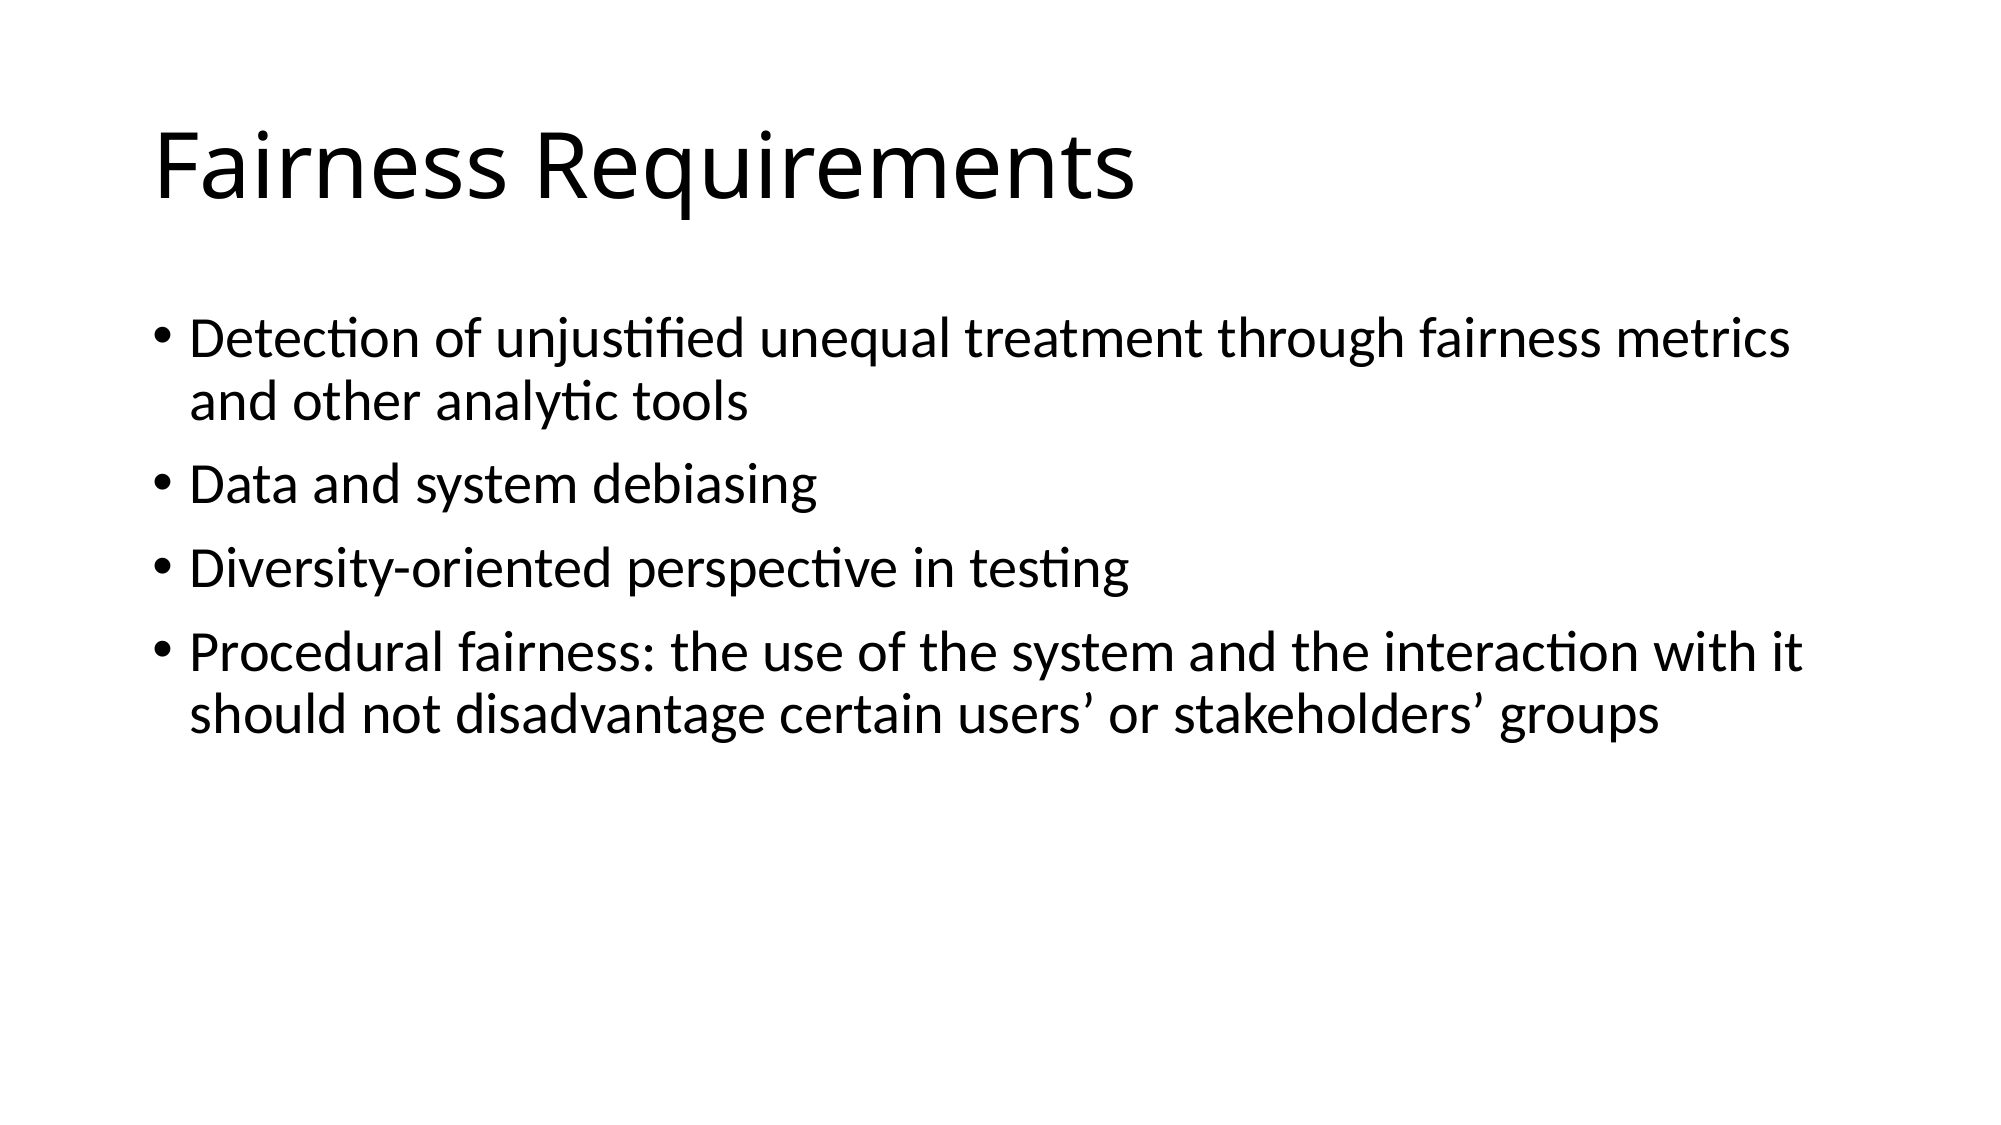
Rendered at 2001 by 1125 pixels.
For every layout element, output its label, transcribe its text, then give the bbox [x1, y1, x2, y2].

list Detection of unjustified unequal treatment through fairness metrics and other analytic tools Data and system debiasing Diversity-oriented perspective in testing Procedural fairness: the use of the system and the interaction with it should not disadvantage certain users’ or stakeholders’ groups [137, 299, 1863, 1014]
title Fairness Requirements [137, 59, 1863, 278]
